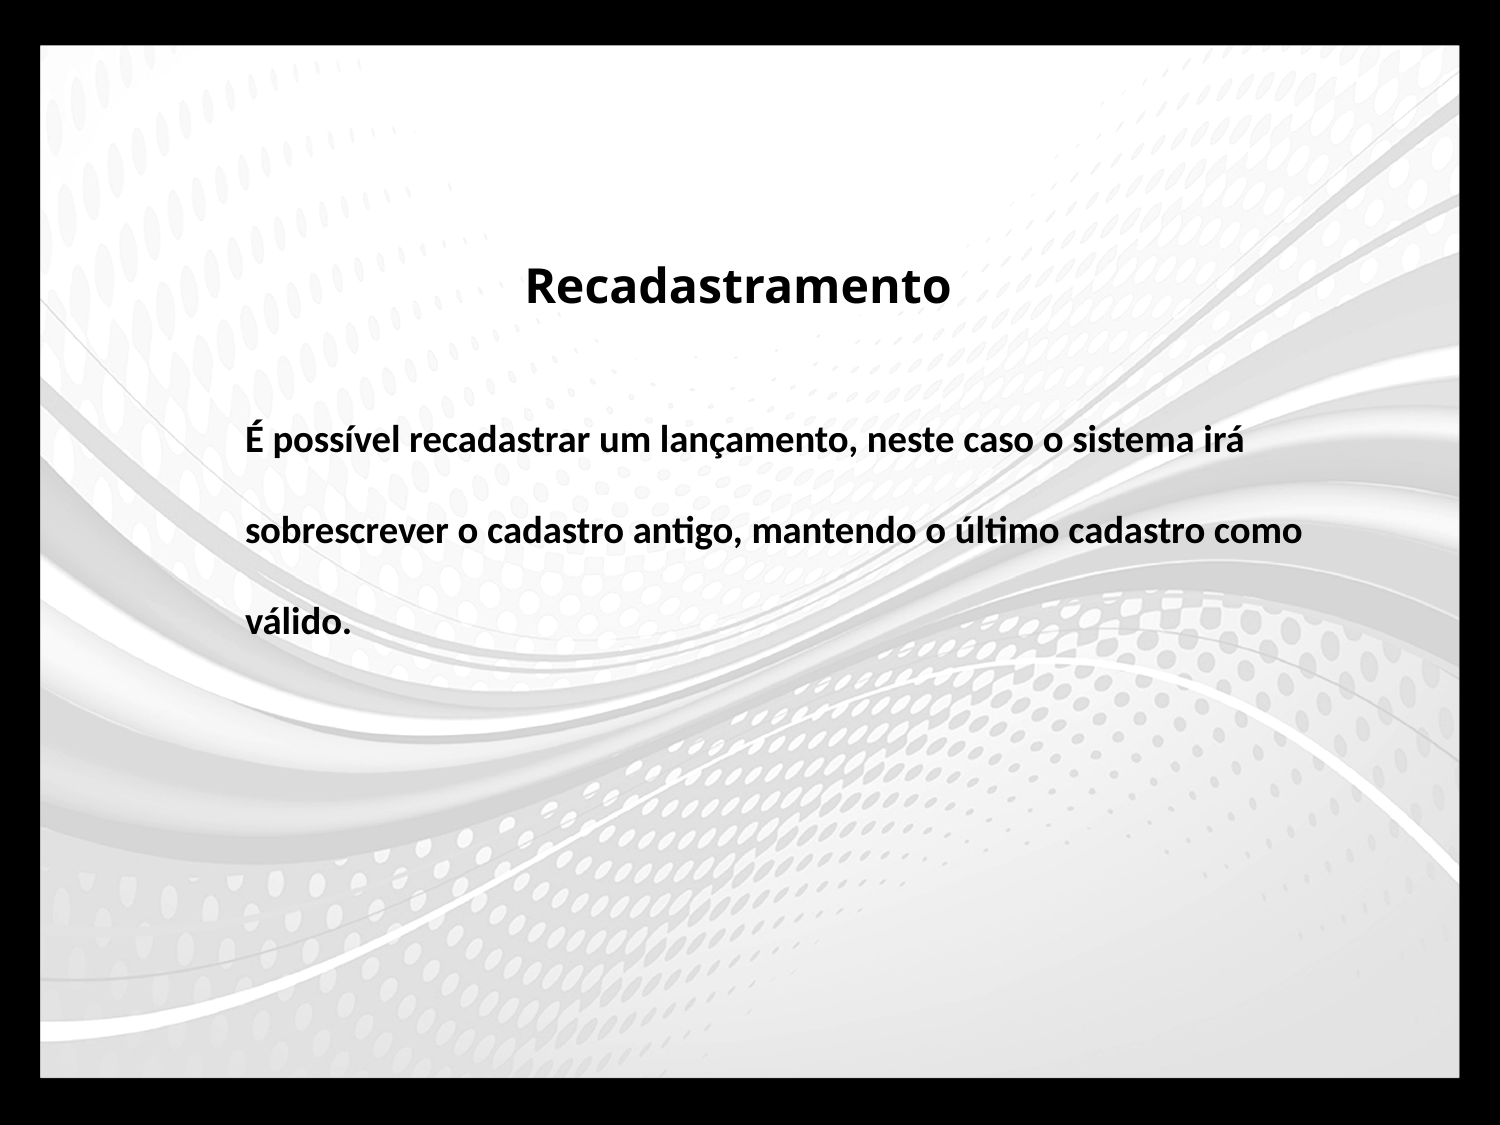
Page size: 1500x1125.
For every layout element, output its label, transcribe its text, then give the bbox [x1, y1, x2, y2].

text_box É possível recadastrar um lançamento, neste caso o sistema irá sobrescrever o cadastro antigo, mantendo o último cadastro como válido. [230, 361, 1384, 753]
text_box Recadastramento [29, 78, 1448, 423]
picture [0, 0, 1500, 1125]
